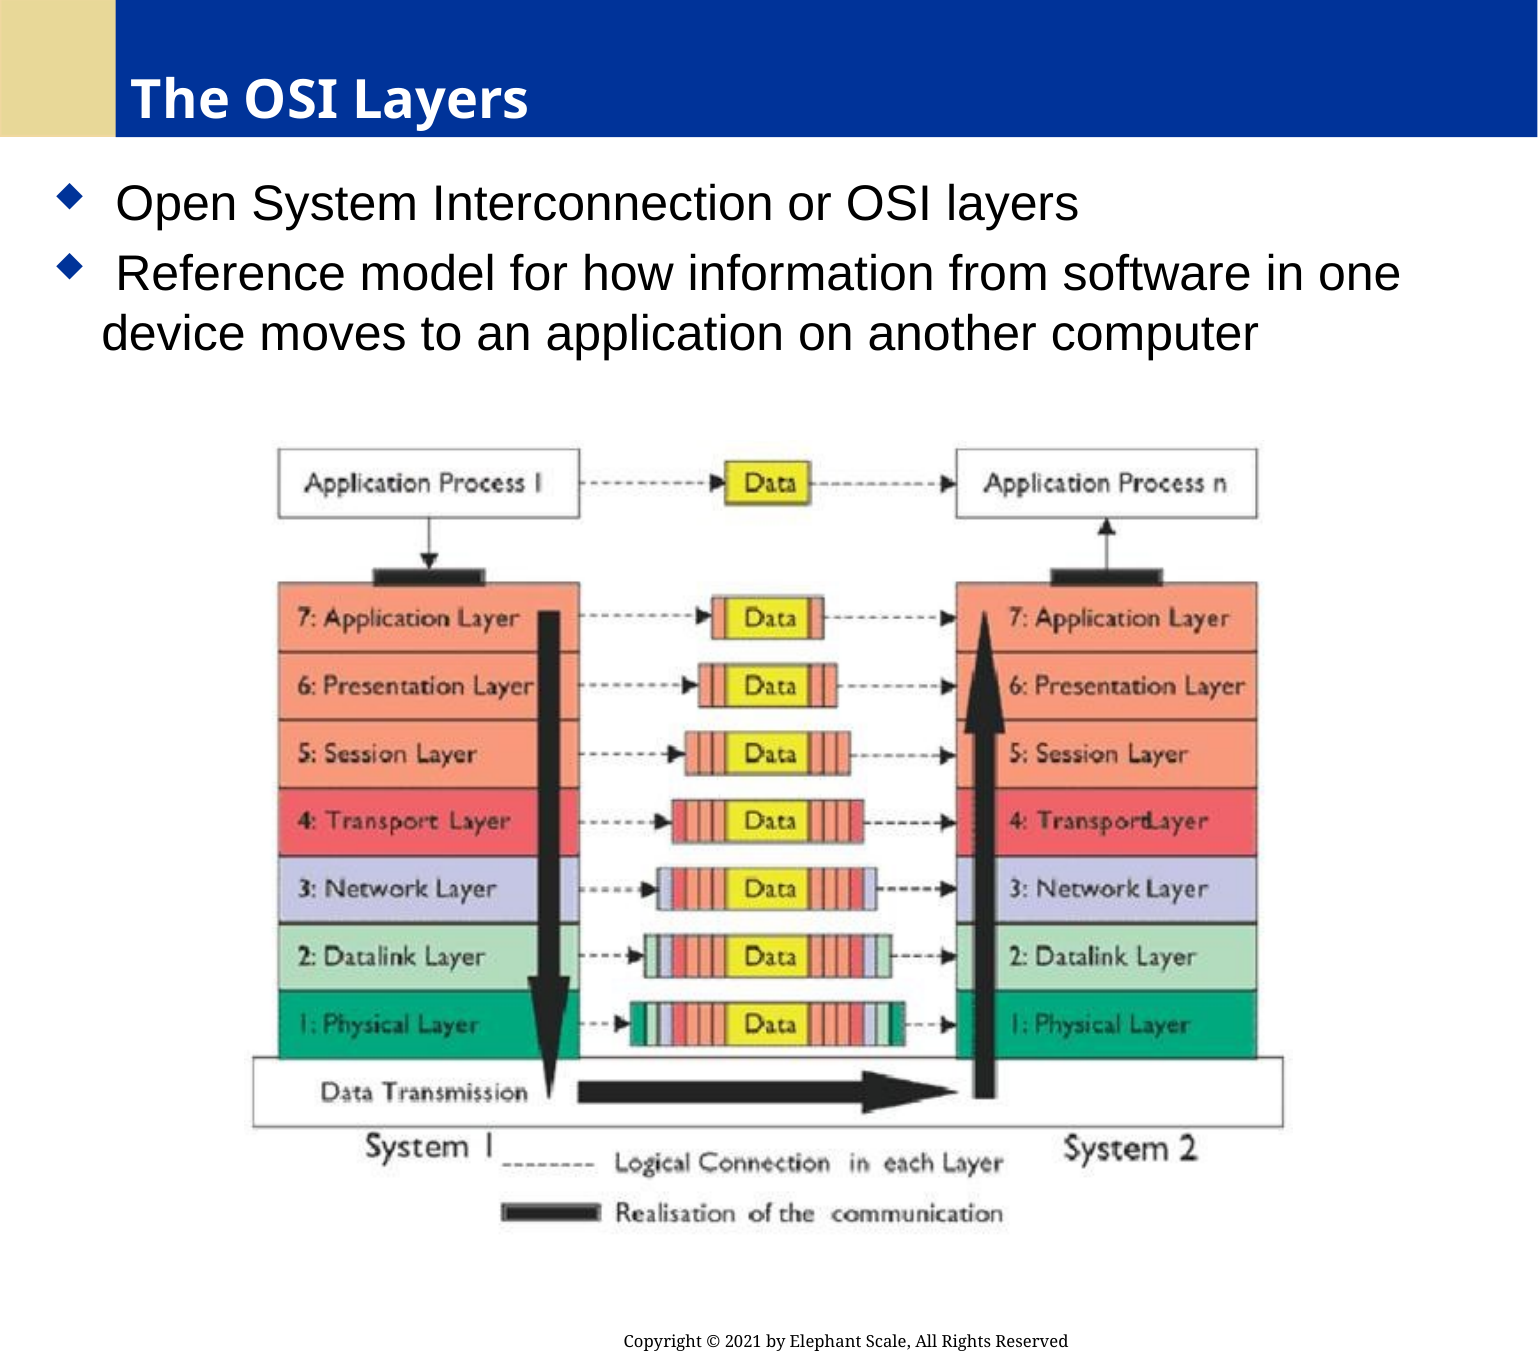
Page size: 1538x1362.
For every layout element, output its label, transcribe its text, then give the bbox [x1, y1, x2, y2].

list Open System Interconnection or OSI layers Reference model for how information from software in one device moves to an application on another computer [38, 162, 1500, 1284]
picture [0, 0, 115, 137]
title The OSI Layers [115, 0, 1538, 138]
picture [244, 440, 1294, 1246]
text_box Copyright © 2021 by Elephant Scale, All Rights Reserved [608, 1322, 1085, 1358]
